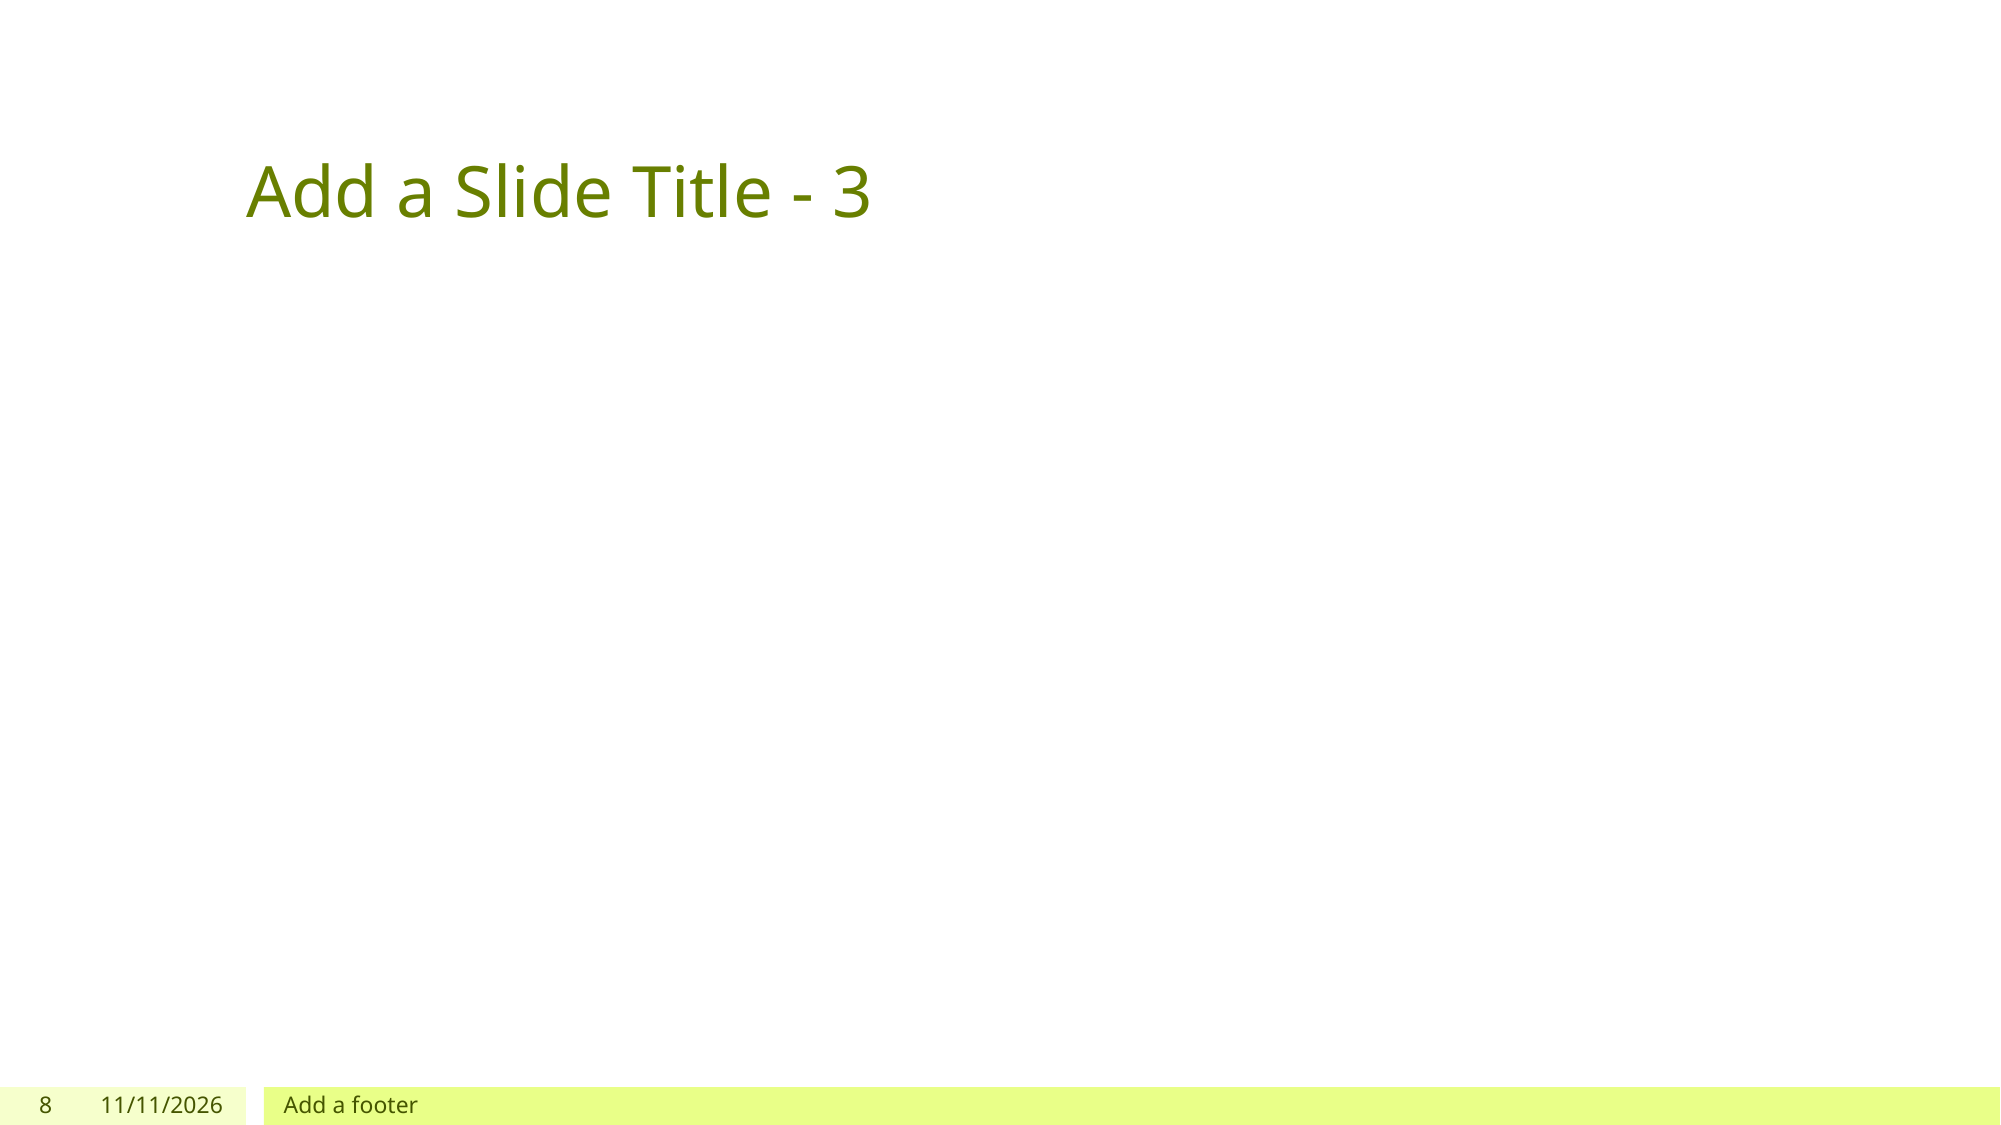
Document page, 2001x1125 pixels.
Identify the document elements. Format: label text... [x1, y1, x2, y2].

footer Add a footer [268, 1087, 1769, 1125]
title Add a Slide Title - 3 [231, 45, 1769, 240]
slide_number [74, 1087, 239, 1125]
slide_number 8 [0, 1087, 68, 1125]
